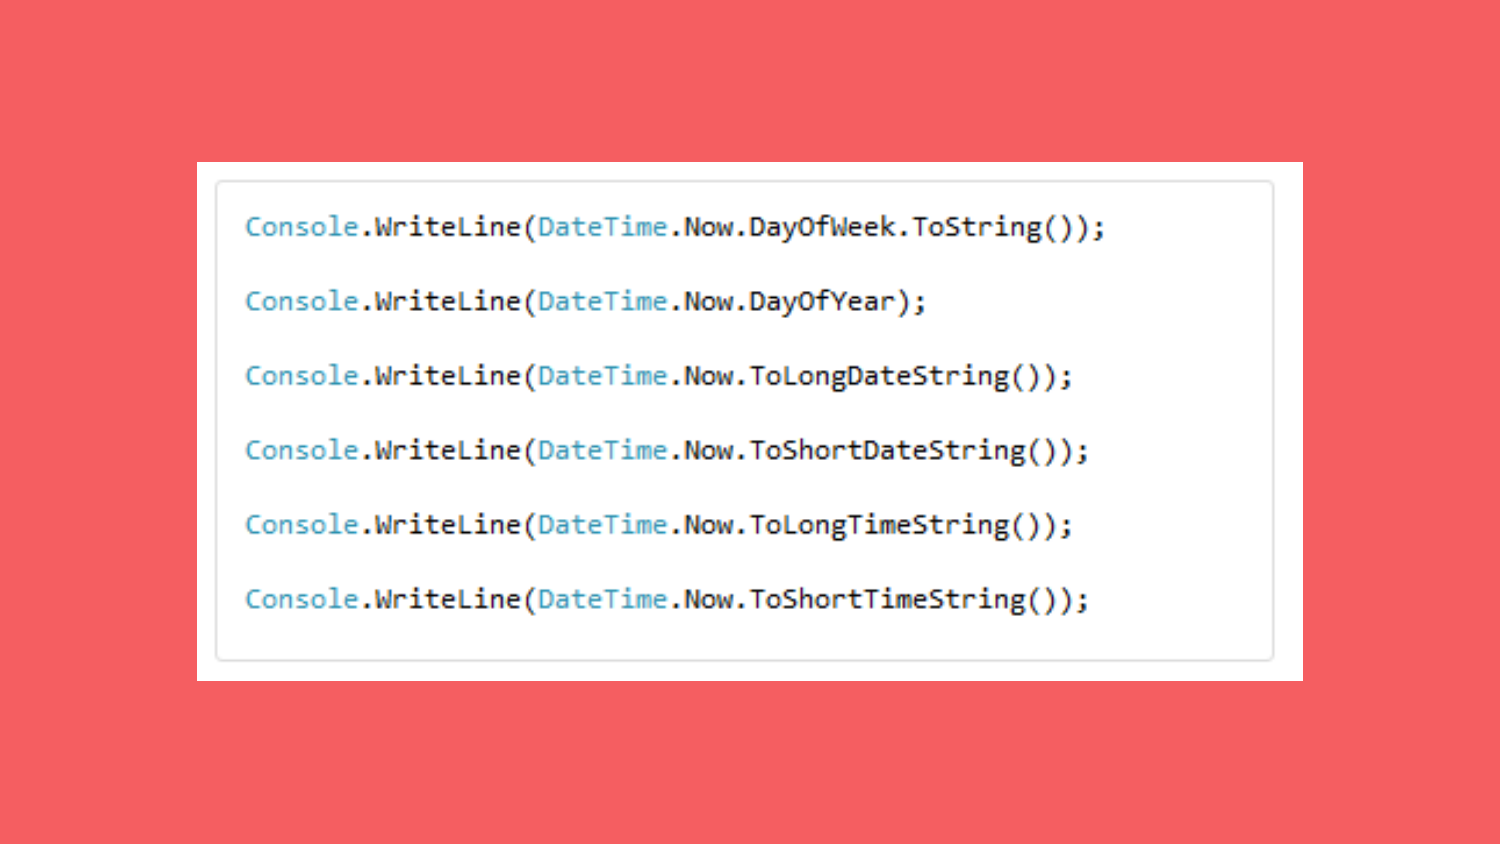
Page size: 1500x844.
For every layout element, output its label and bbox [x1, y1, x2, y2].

picture [196, 162, 1304, 682]
